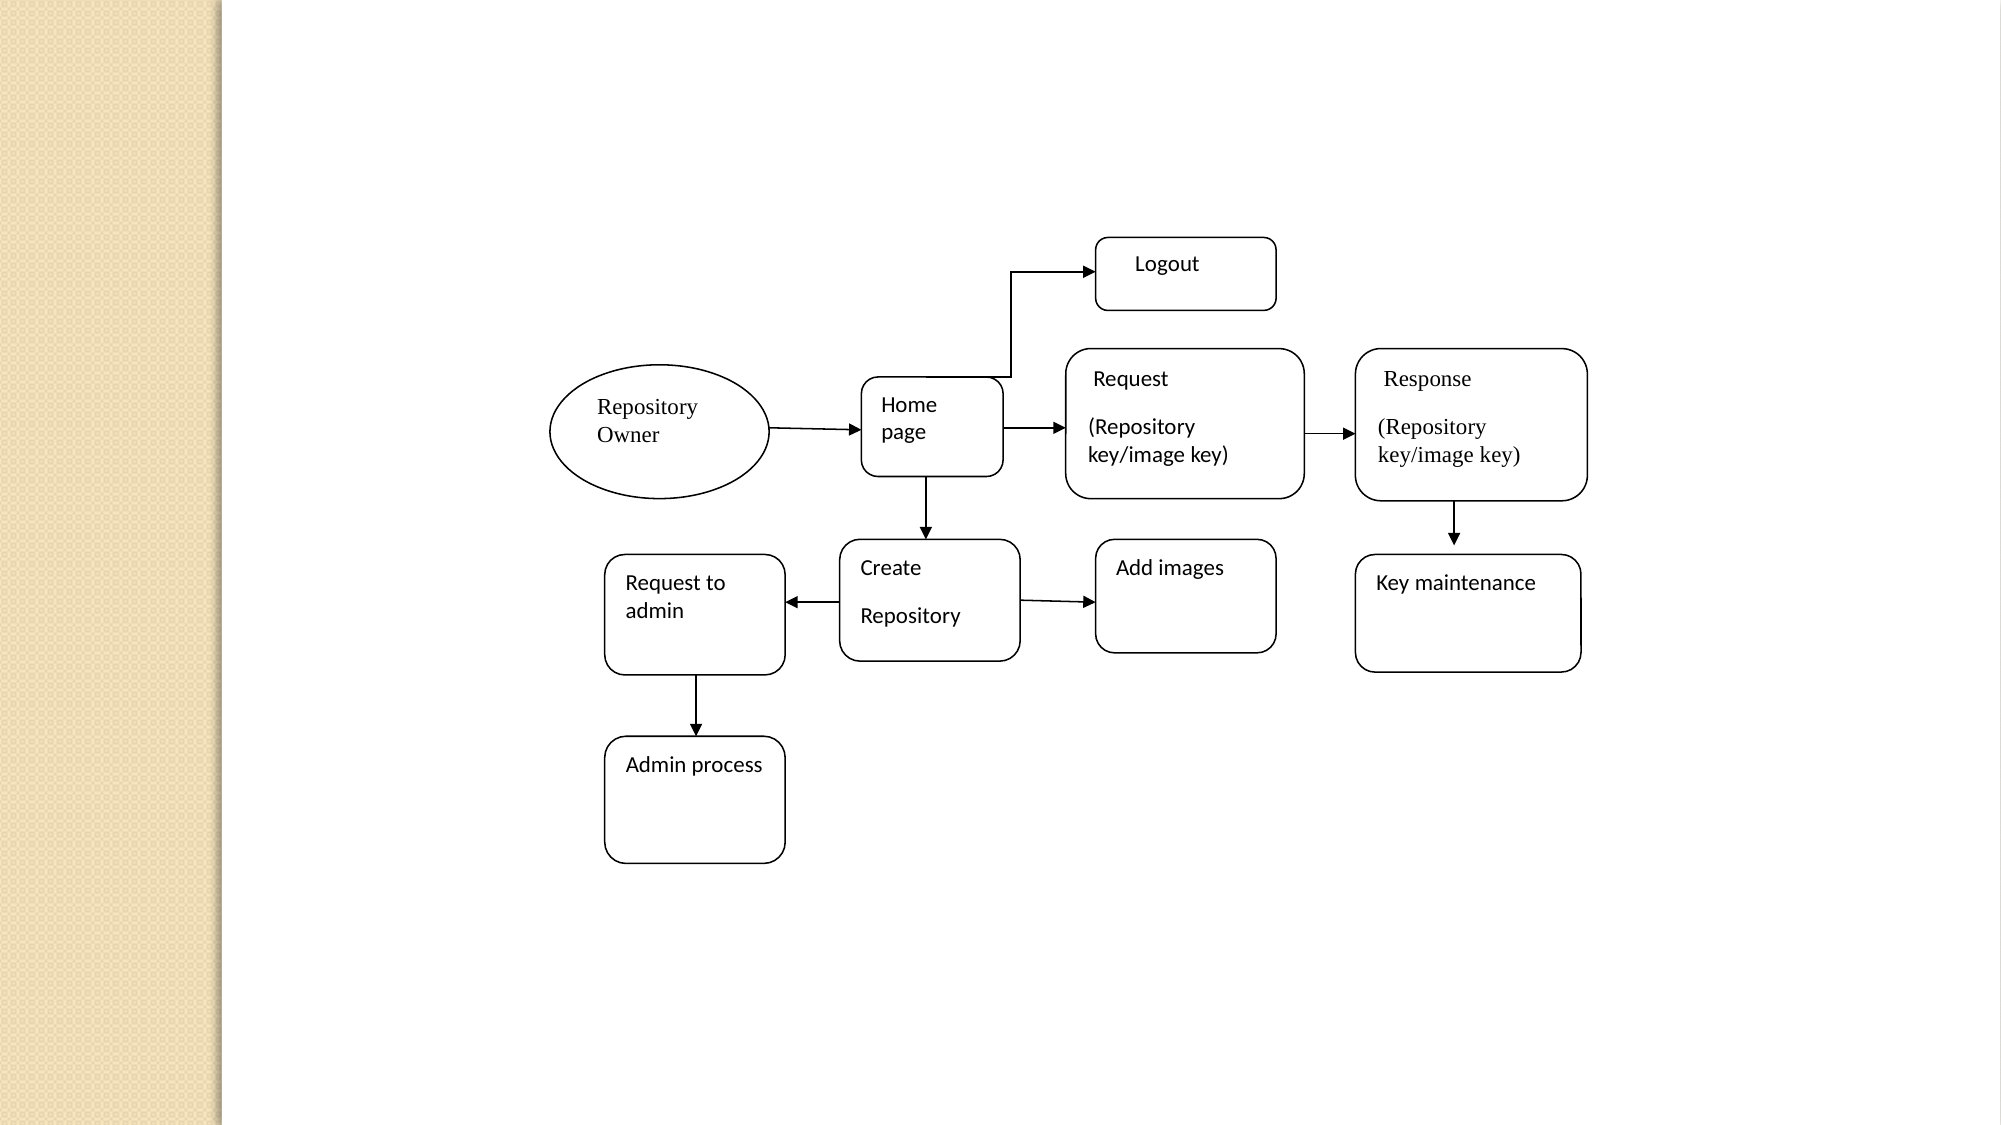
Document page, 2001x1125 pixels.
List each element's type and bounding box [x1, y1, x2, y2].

text_box [549, 237, 1588, 864]
